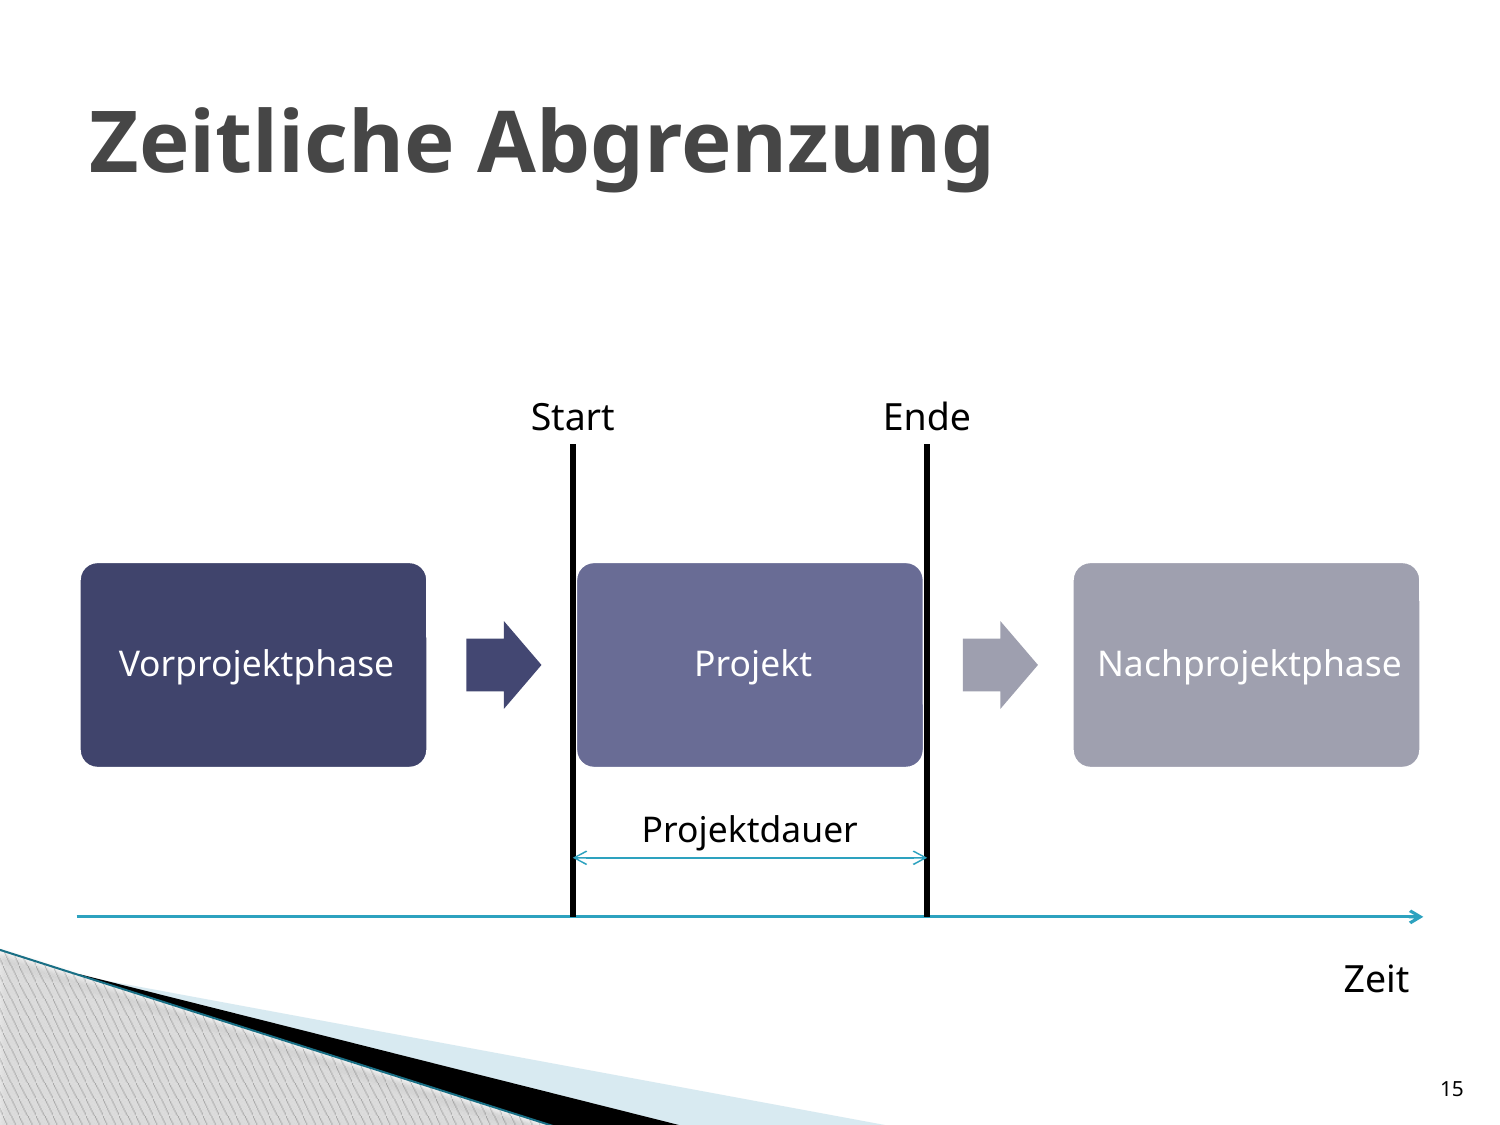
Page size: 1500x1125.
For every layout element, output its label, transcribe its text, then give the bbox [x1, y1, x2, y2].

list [74, 324, 1426, 1006]
title Zeitliche Abgrenzung [75, 45, 1425, 233]
slide_number 15 [1418, 1051, 1479, 1112]
